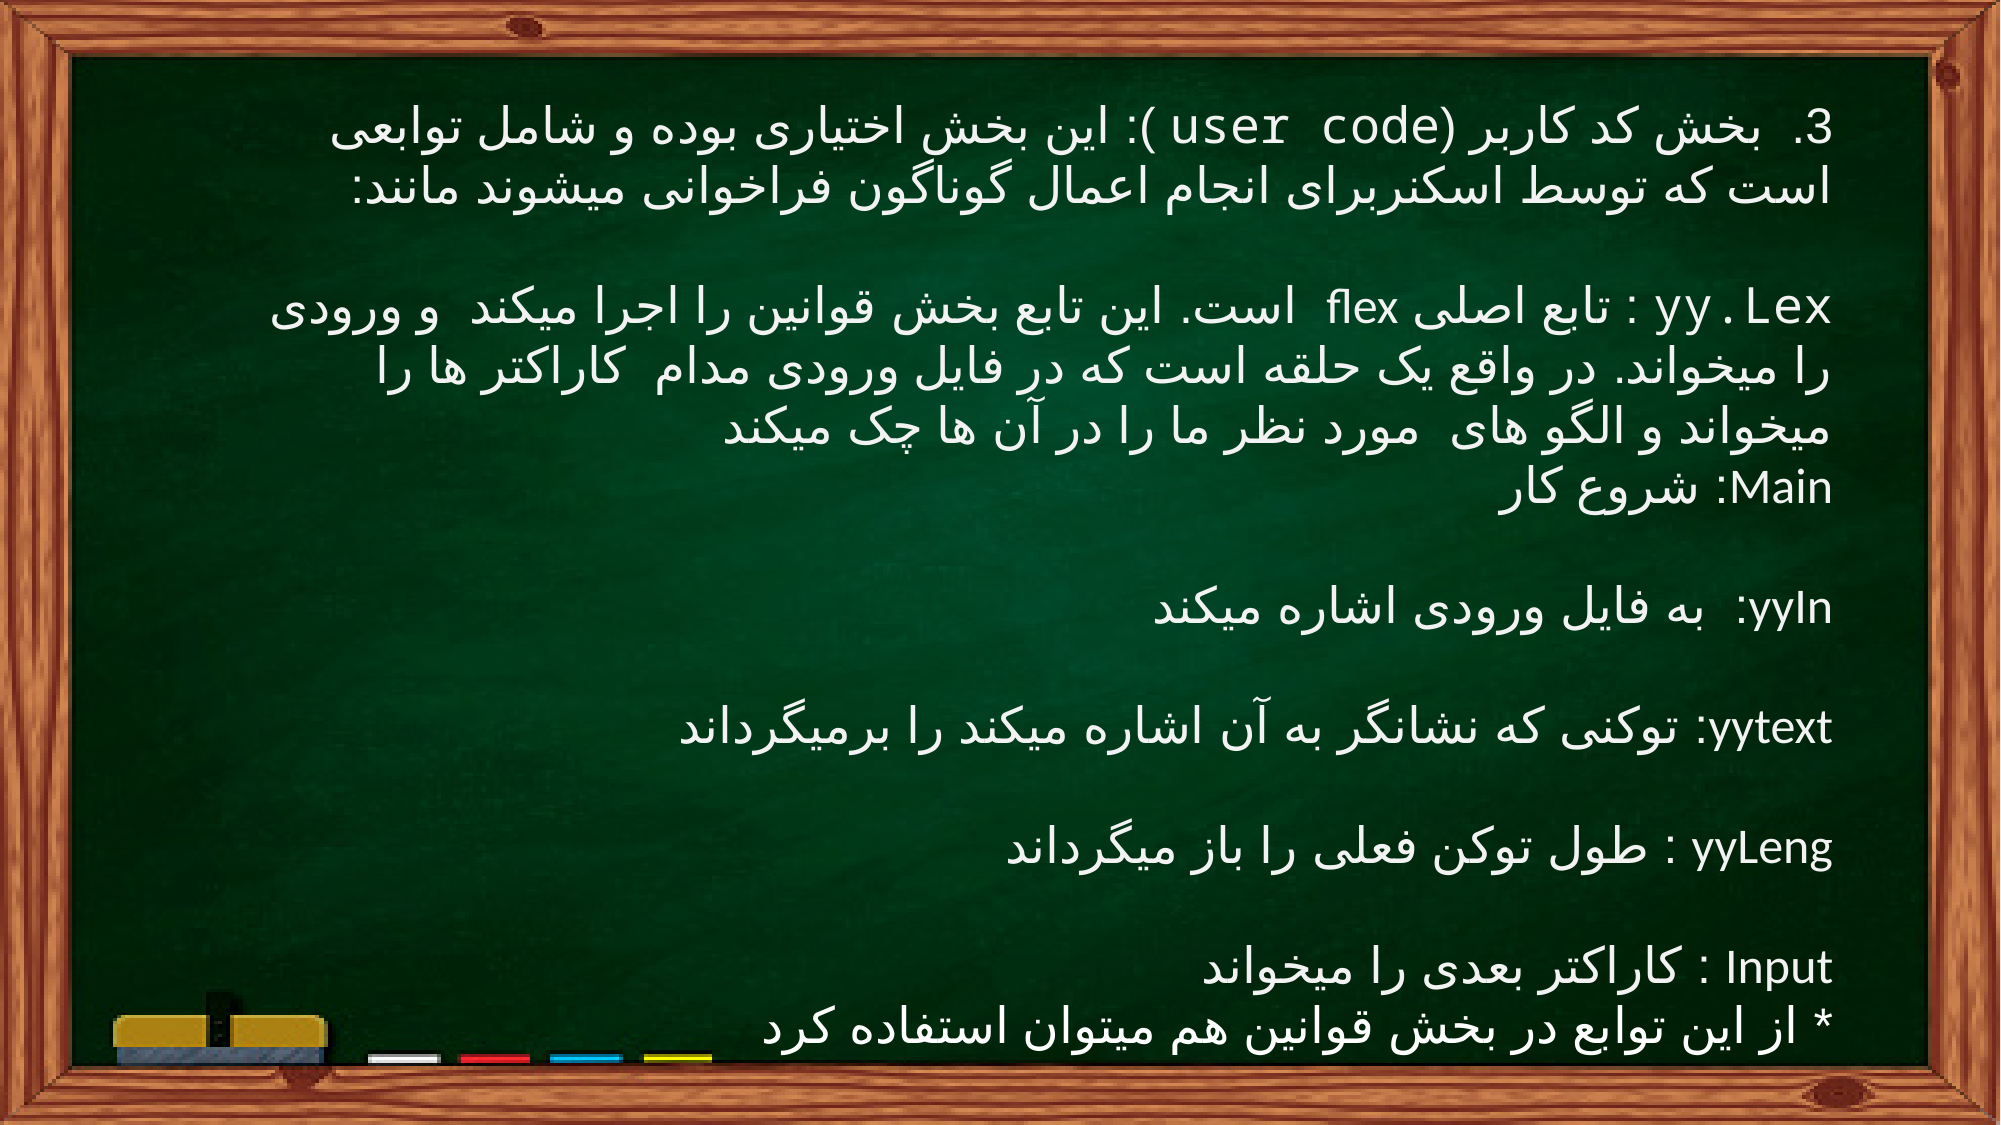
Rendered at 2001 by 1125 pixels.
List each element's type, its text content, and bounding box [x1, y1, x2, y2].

picture [0, 0, 2001, 1125]
text_box 3. بخش کد کاربر (user code ): این بخش اختیاری بوده و شامل توابعی است که توسط اسکنربرای انجام اعمال گوناگون فراخوانی میشوند مانند: yy.Lex : تابع اصلی flex است. این تابع بخش قوانین را اجرا میکند و ورودی را میخواند. در واقع یک حلقه است که در فایل ورودی مدام کاراکتر ها را میخواند و الگو های مورد نظر ما را در آن ها چک میکند Main: شروع کار yyIn: به فایل ورودی اشاره میکند yytext: توکنی که نشانگر به آن اشاره میکند را برمیگرداند yyLeng : طول توکن فعلی را باز میگرداند Input : کاراکتر بعدی را میخواند * از این توابع در بخش قوانین هم میتوان استفاده کرد [203, 86, 1848, 1061]
